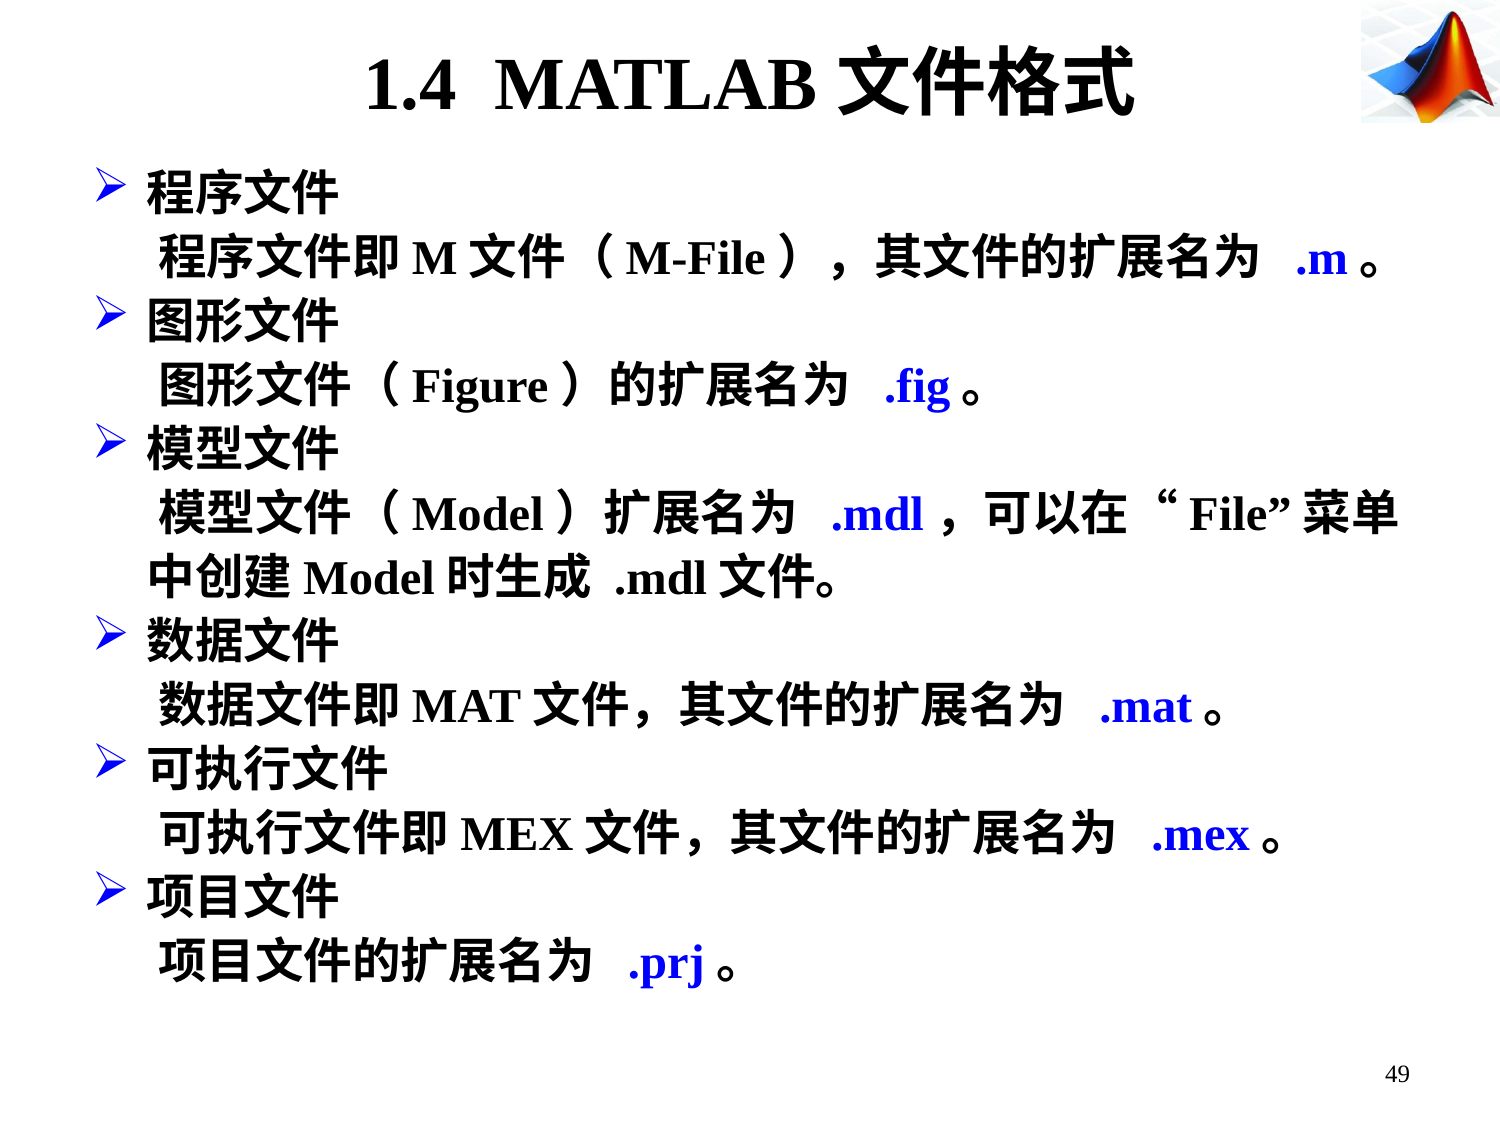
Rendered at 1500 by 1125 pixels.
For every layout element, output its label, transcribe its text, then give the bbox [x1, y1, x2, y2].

title 1.4 MATLAB文件格式 [112, 31, 1358, 128]
slide_number 49 [1074, 1042, 1425, 1103]
picture [1361, 0, 1500, 123]
list 程序文件 程序文件即M文件（M-File），其文件的扩展名为 .m。 图形文件 图形文件（Figure）的扩展名为 .fig。 模型文件 模型文件（Model）扩展名为 .mdl，可以在“File”菜单中创建Model时生成 .mdl文件。 数据文件 数据文件即MAT文件，其文件的扩展名为 .mat。 可执行文件 可执行文件即MEX文件，其文件的扩展名为 .mex。 项目文件 项目文件的扩展名为 .prj。 [76, 148, 1447, 1043]
